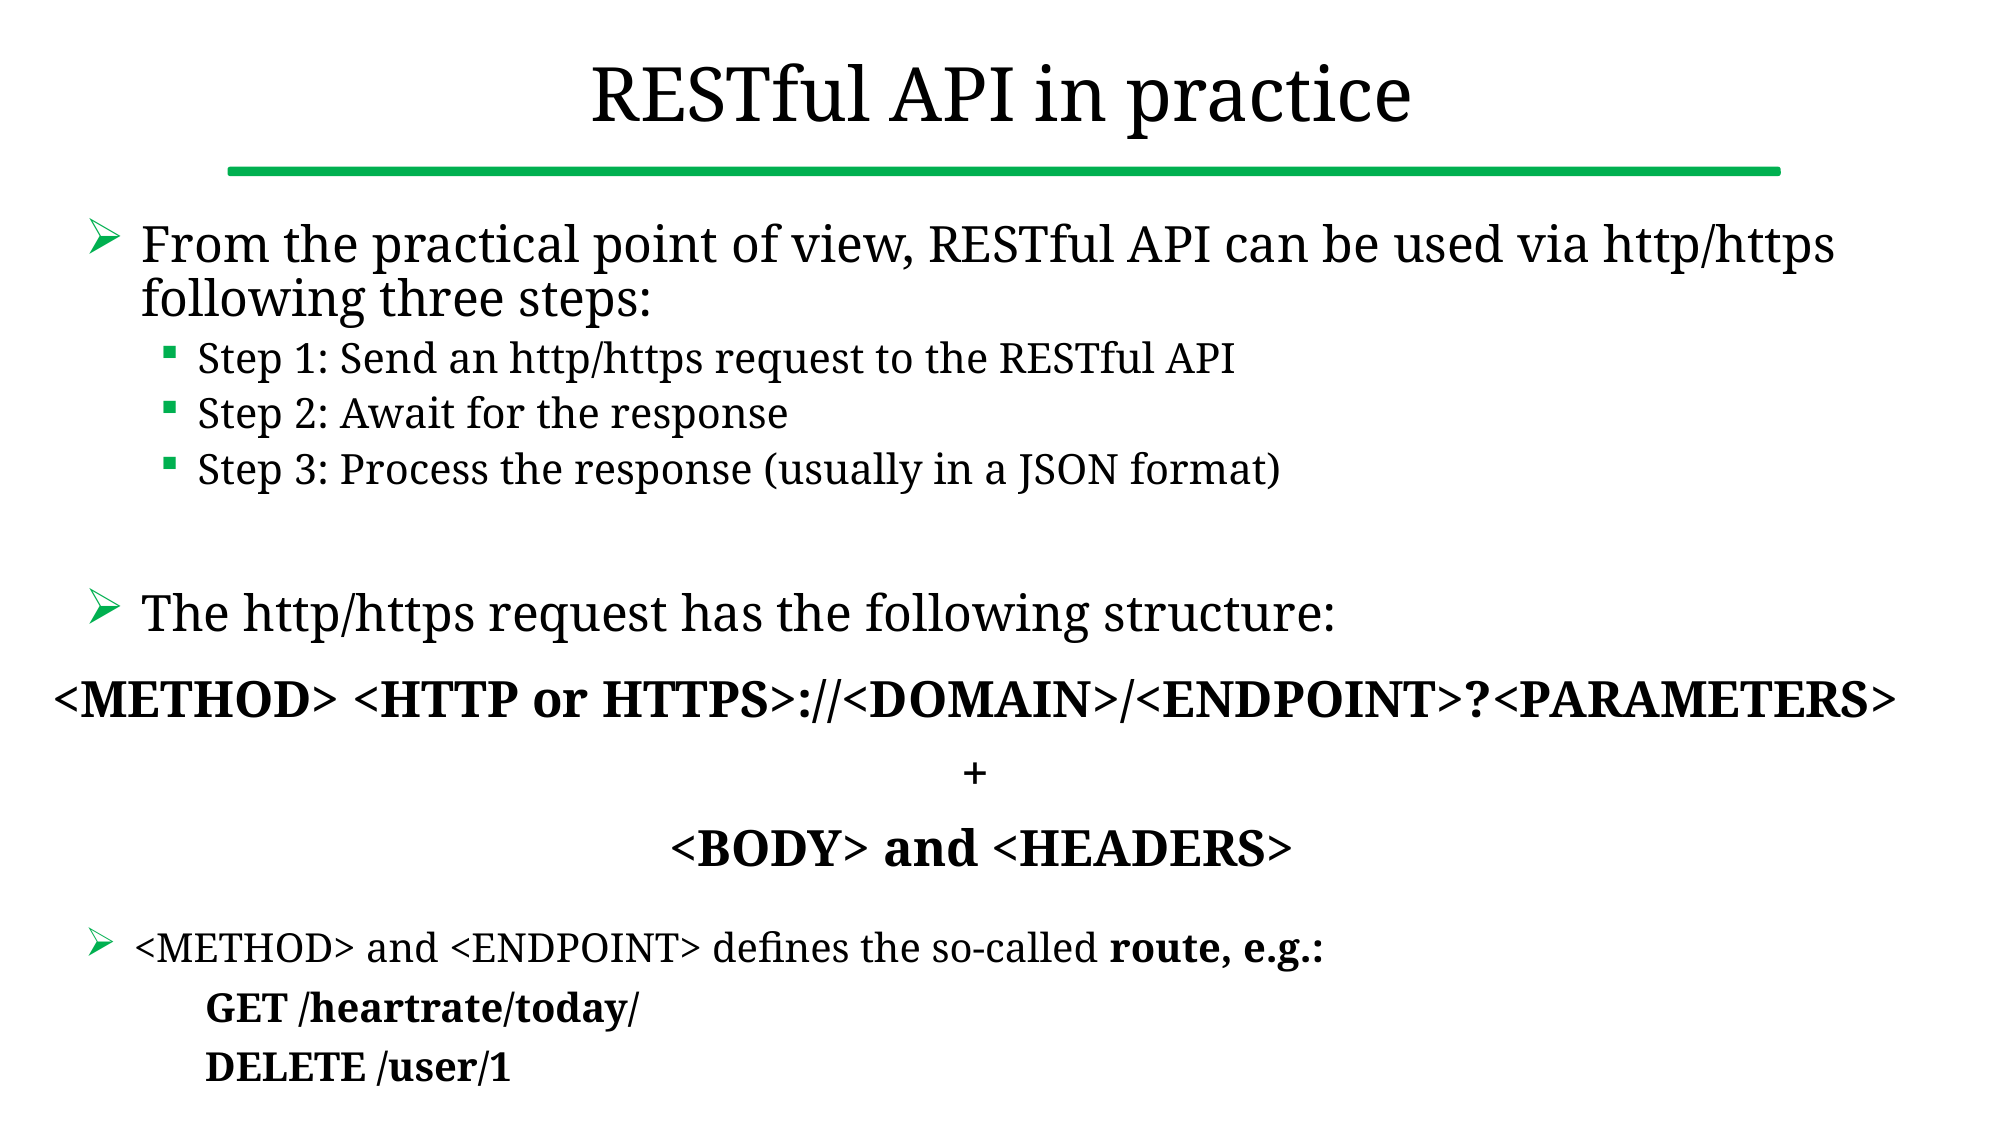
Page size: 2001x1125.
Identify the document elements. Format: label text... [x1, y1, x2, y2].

text_box <METHOD> <HTTP or HTTPS>://<DOMAIN>/<ENDPOINT>?<PARAMETERS> + <BODY> and <HEADERS> [35, 580, 1930, 971]
list From the practical point of view, RESTful API can be used via http/https following three steps: Step 1: Send an http/https request to the RESTful API Step 2: Await for the response Step 3: Process the response (usually in a JSON format) The http/https request has the following structure: [70, 211, 1910, 665]
text_box <METHOD> and <ENDPOINT> defines the so-called route, e.g.: GET /heartrate/today/ DELETE /user/1 [70, 920, 2000, 1099]
title RESTful API in practice [70, 26, 1936, 168]
